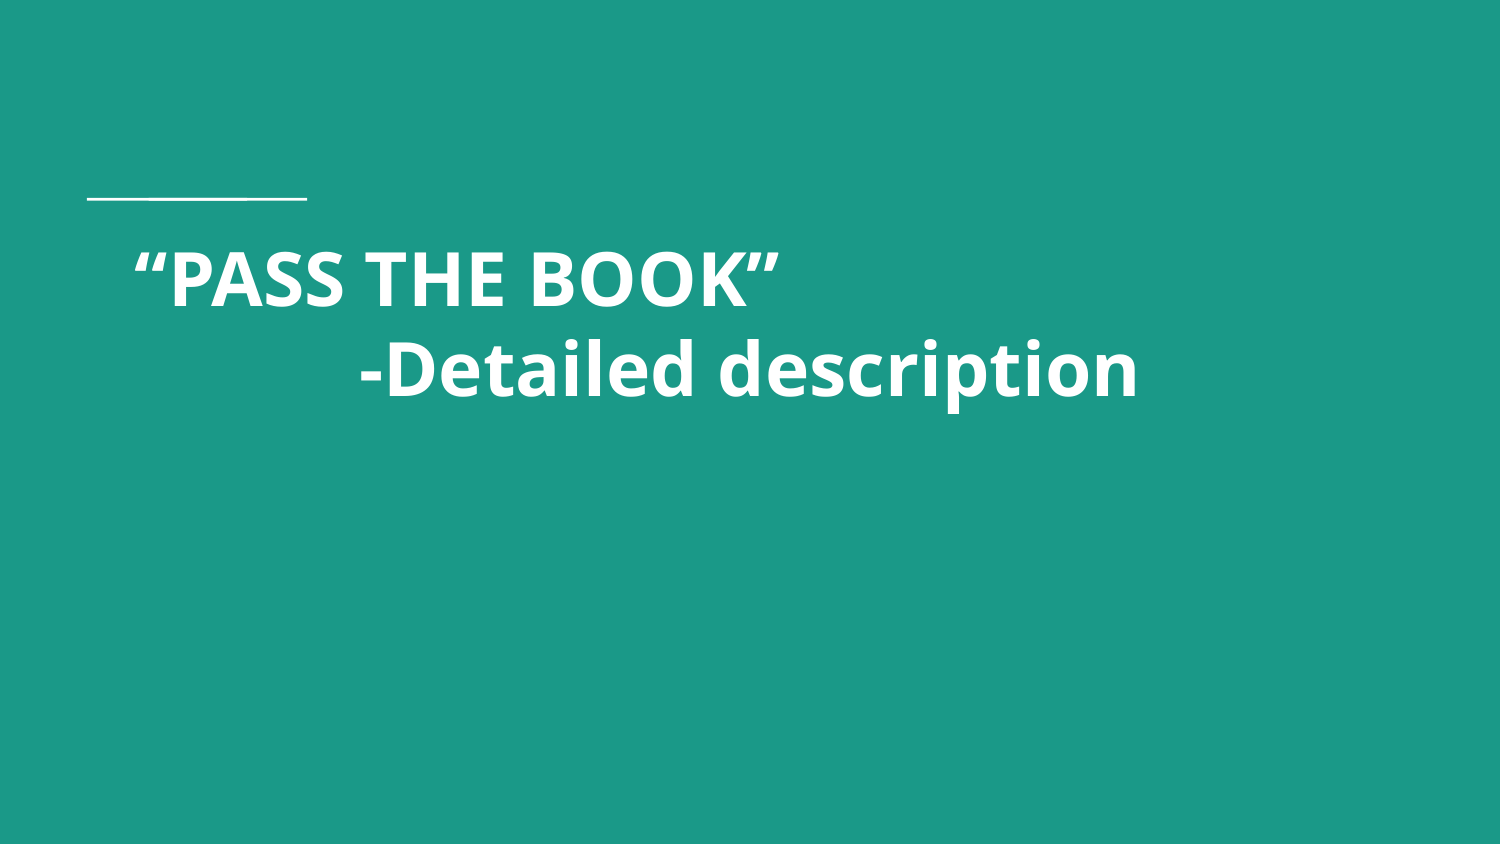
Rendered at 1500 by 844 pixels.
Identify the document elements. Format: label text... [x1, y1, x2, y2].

title “PASS THE BOOK” -Detailed description [119, 216, 1381, 466]
